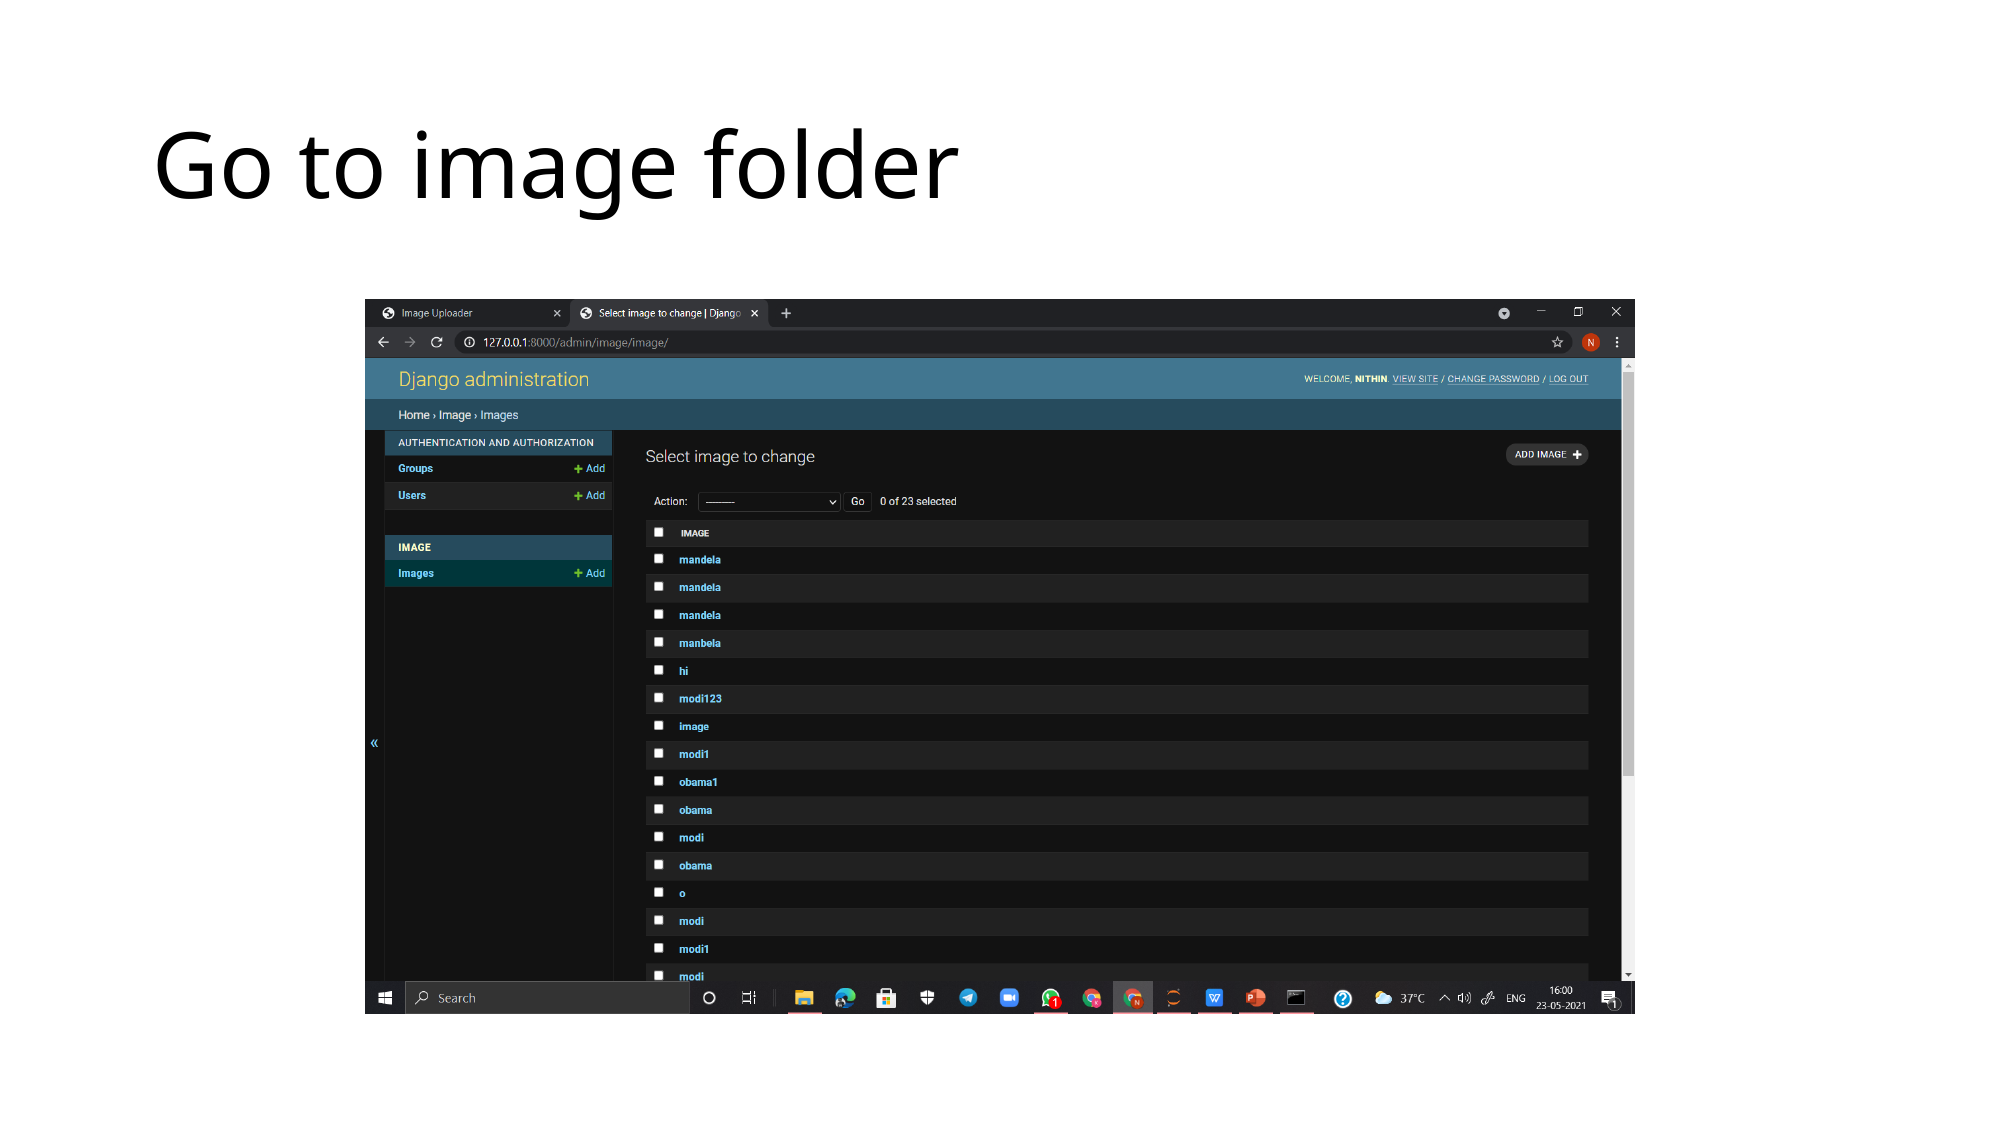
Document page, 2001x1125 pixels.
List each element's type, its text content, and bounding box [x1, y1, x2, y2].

title Go to image folder [137, 59, 1863, 278]
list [365, 299, 1635, 1014]
